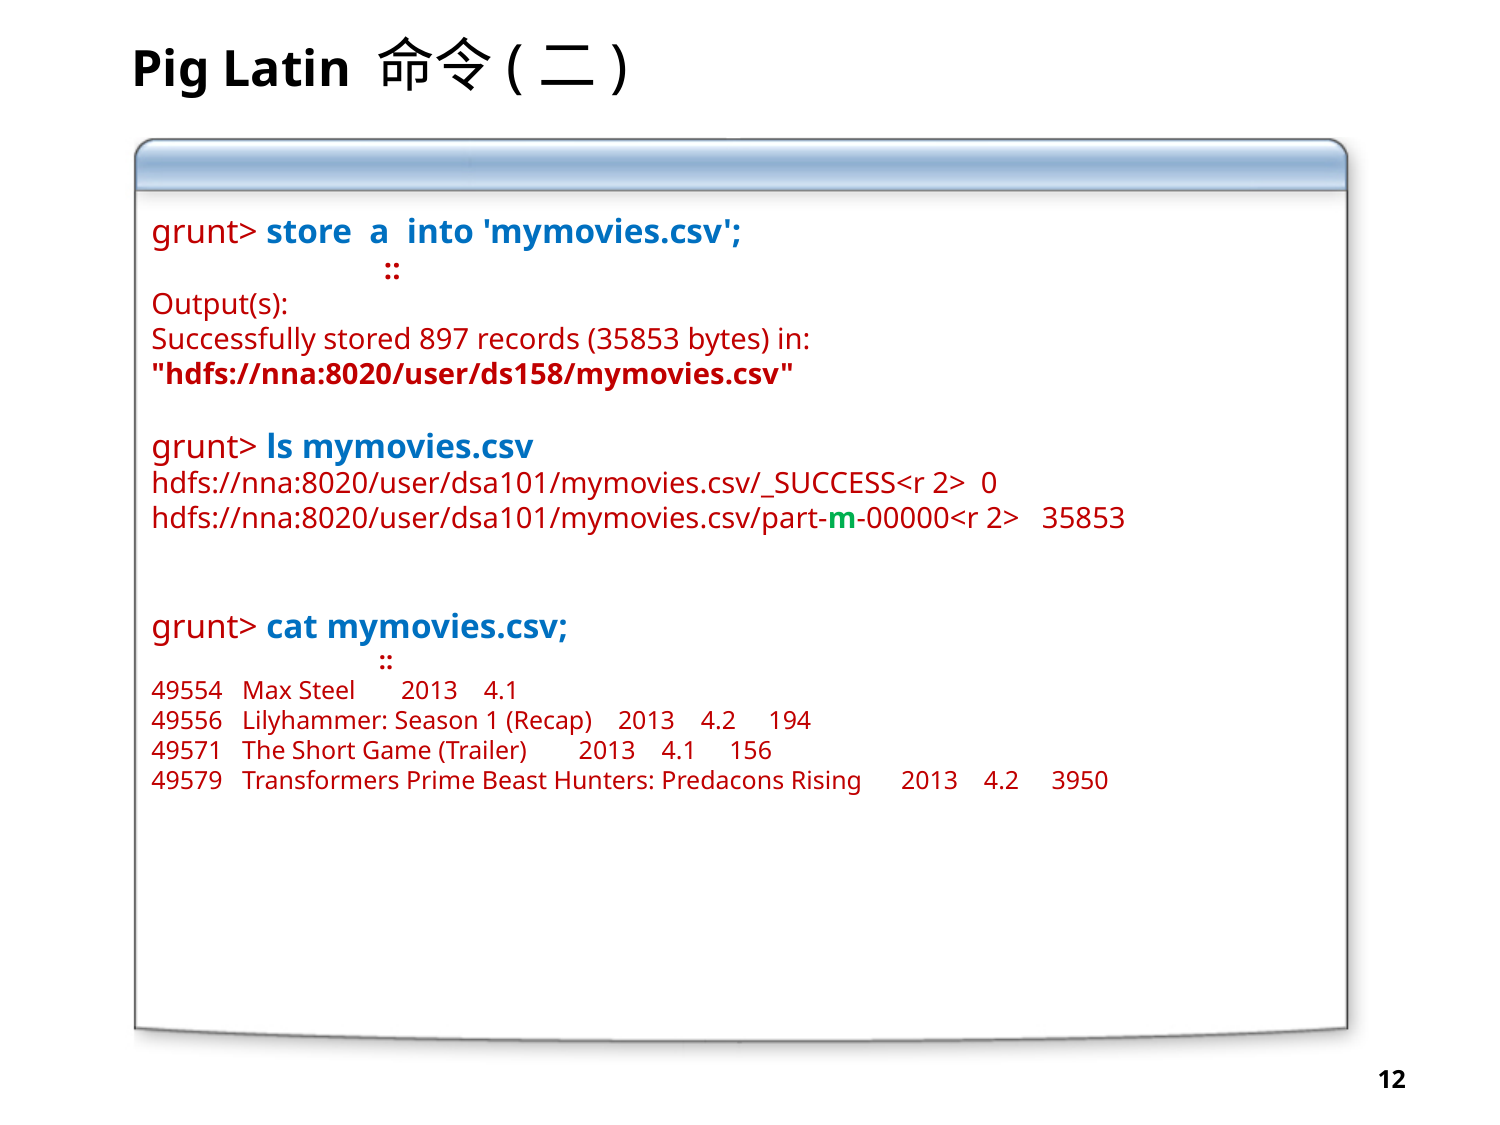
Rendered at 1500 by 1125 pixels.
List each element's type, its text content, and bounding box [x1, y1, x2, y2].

title Pig Latin 命令(二) [130, 0, 1351, 139]
text_box grunt> store a into 'mymovies.csv'; :: Output(s): Successfully stored 897 records (35853 bytes) in: "hdfs://nna:8020/user/ds158/mymovies.csv" grunt> ls mymovies.csv hdfs://nna:8020/user/dsa101/mymovies.csv/_SUCCESS<r 2> 0 hdfs://nna:8020/user/dsa101/mymovies.csv/part-m-00000<r 2> 35853 grunt> cat mymovies.csv; :: 49554 Max Steel 2013 4.1 49556 Lilyhammer: Season 1 (Recap) 2013 4.2 194 49571 The Short Game (Trailer) 2013 4.1 156 49579 Transformers Prime Beast Hunters: Predacons Rising 2013 4.2 3950 [143, 202, 1343, 802]
picture [125, 137, 1375, 1075]
slide_number 12 [1369, 1055, 1424, 1103]
